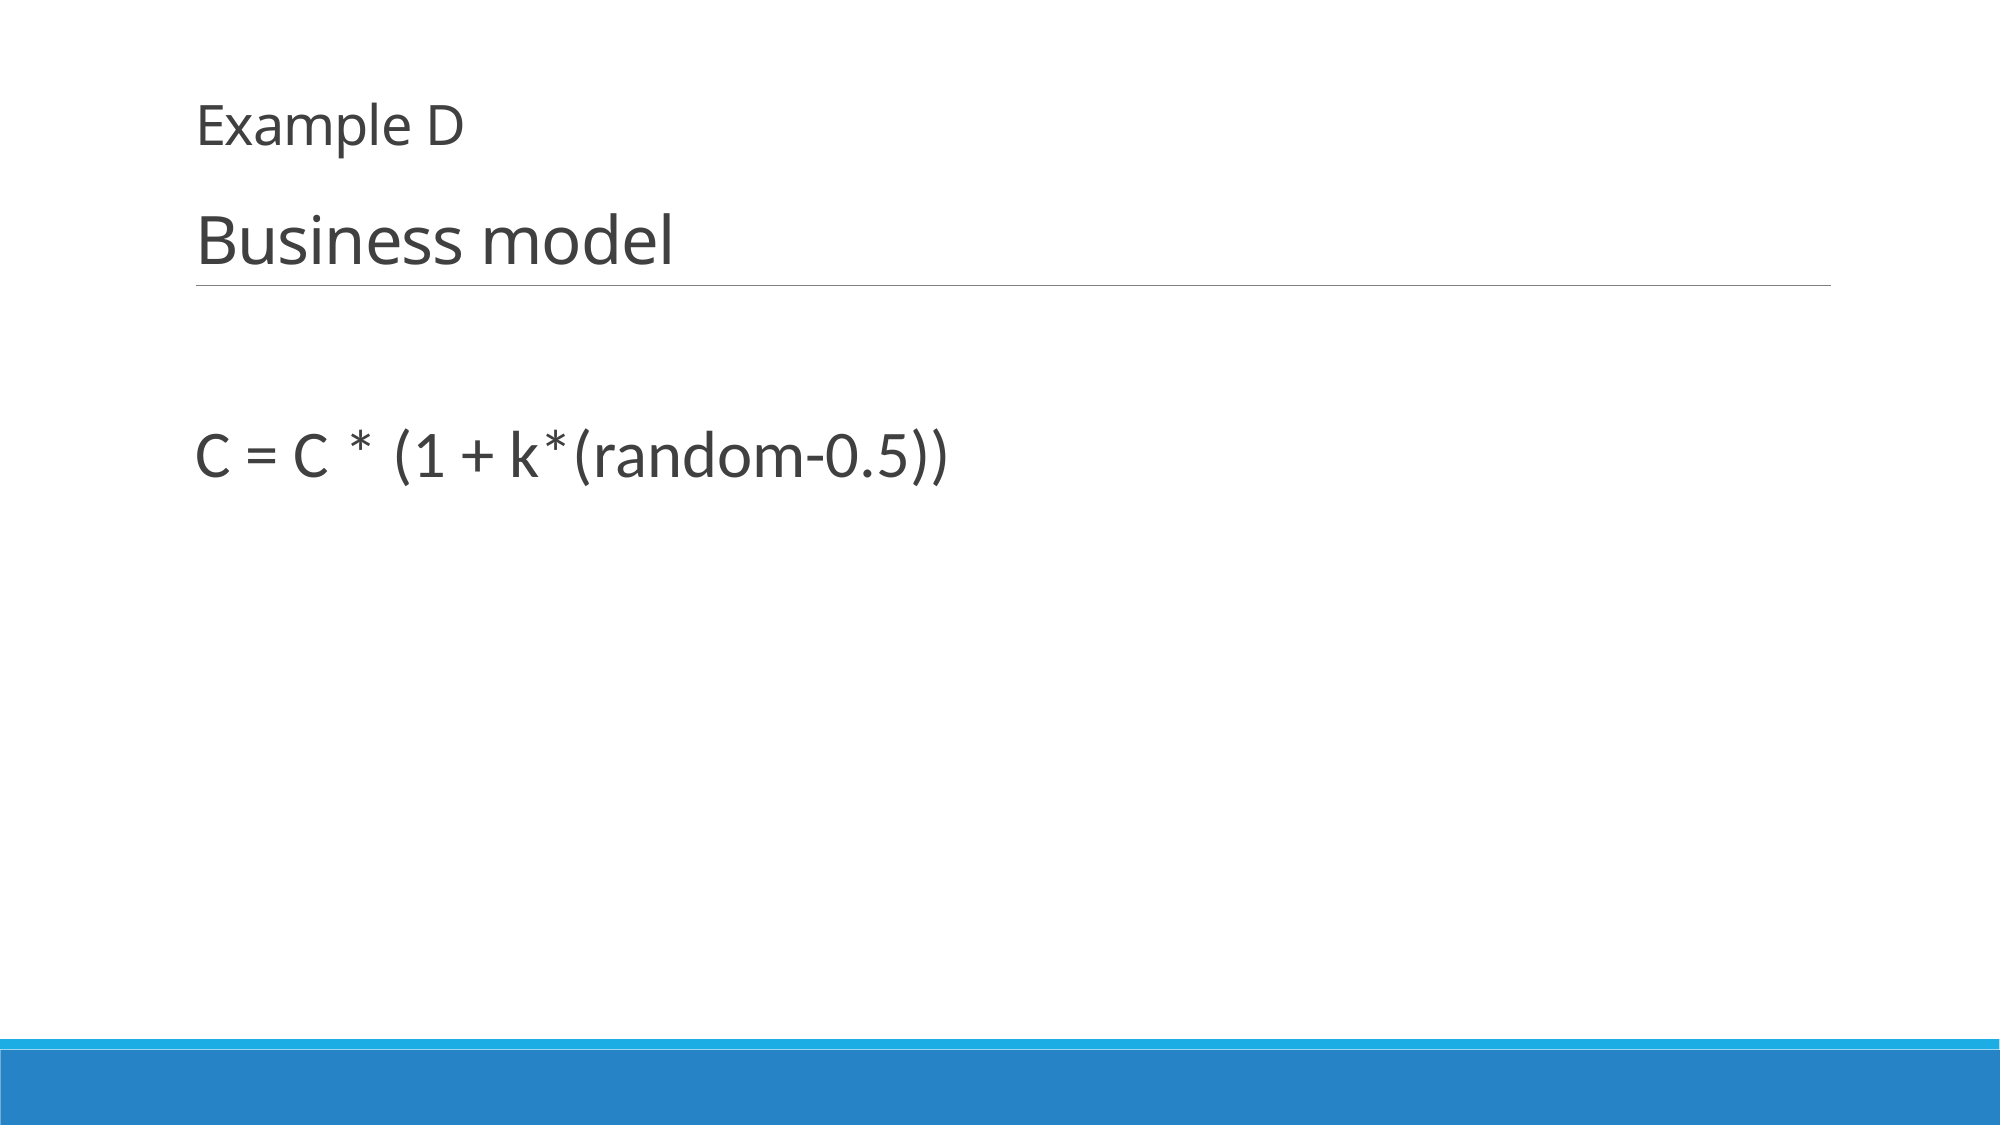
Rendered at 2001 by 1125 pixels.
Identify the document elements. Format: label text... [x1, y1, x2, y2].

title Example D Business model [180, 47, 1830, 285]
list C = C * (1 + k*(random-0.5)) [180, 302, 1830, 963]
